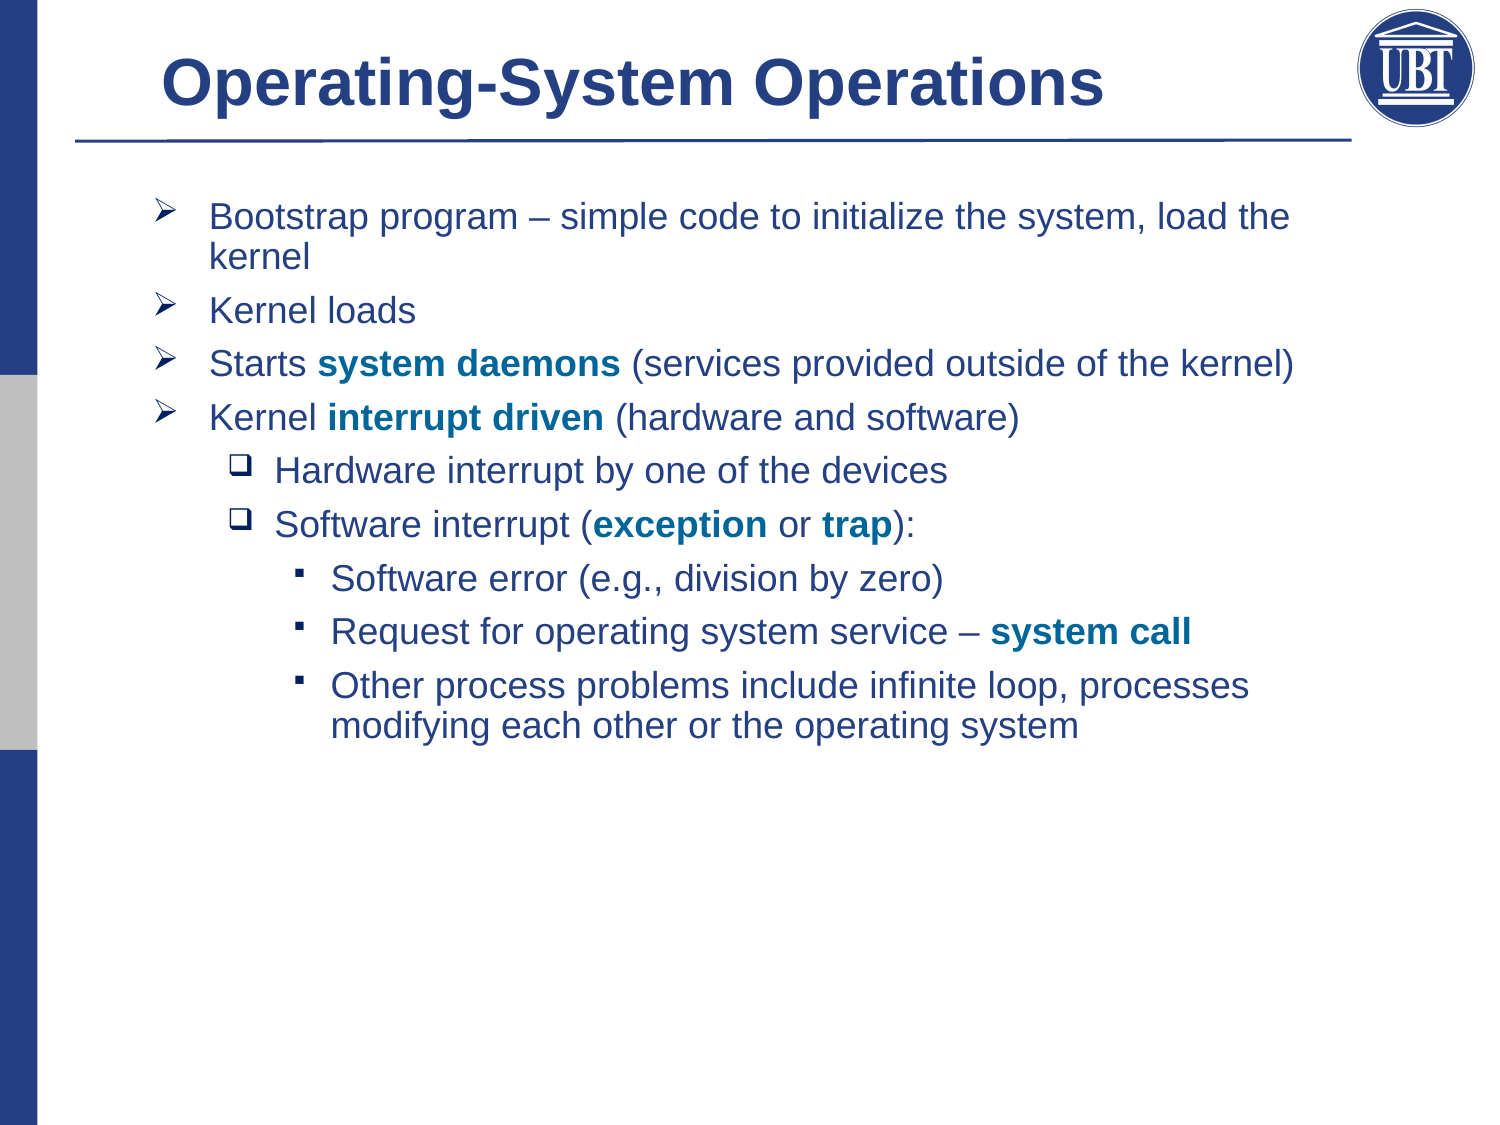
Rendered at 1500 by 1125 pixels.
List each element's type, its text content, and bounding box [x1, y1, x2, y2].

picture [1351, 5, 1481, 136]
list Bootstrap program – simple code to initialize the system, load the kernel Kernel loads Starts system daemons (services provided outside of the kernel) Kernel interrupt driven (hardware and software) Hardware interrupt by one of the devices Software interrupt (exception or trap): Software error (e.g., division by zero) Request for operating system service – system call Other process problems include infinite loop, processes modifying each other or the operating system [137, 189, 1396, 1000]
title Operating-System Operations [146, 32, 1406, 127]
